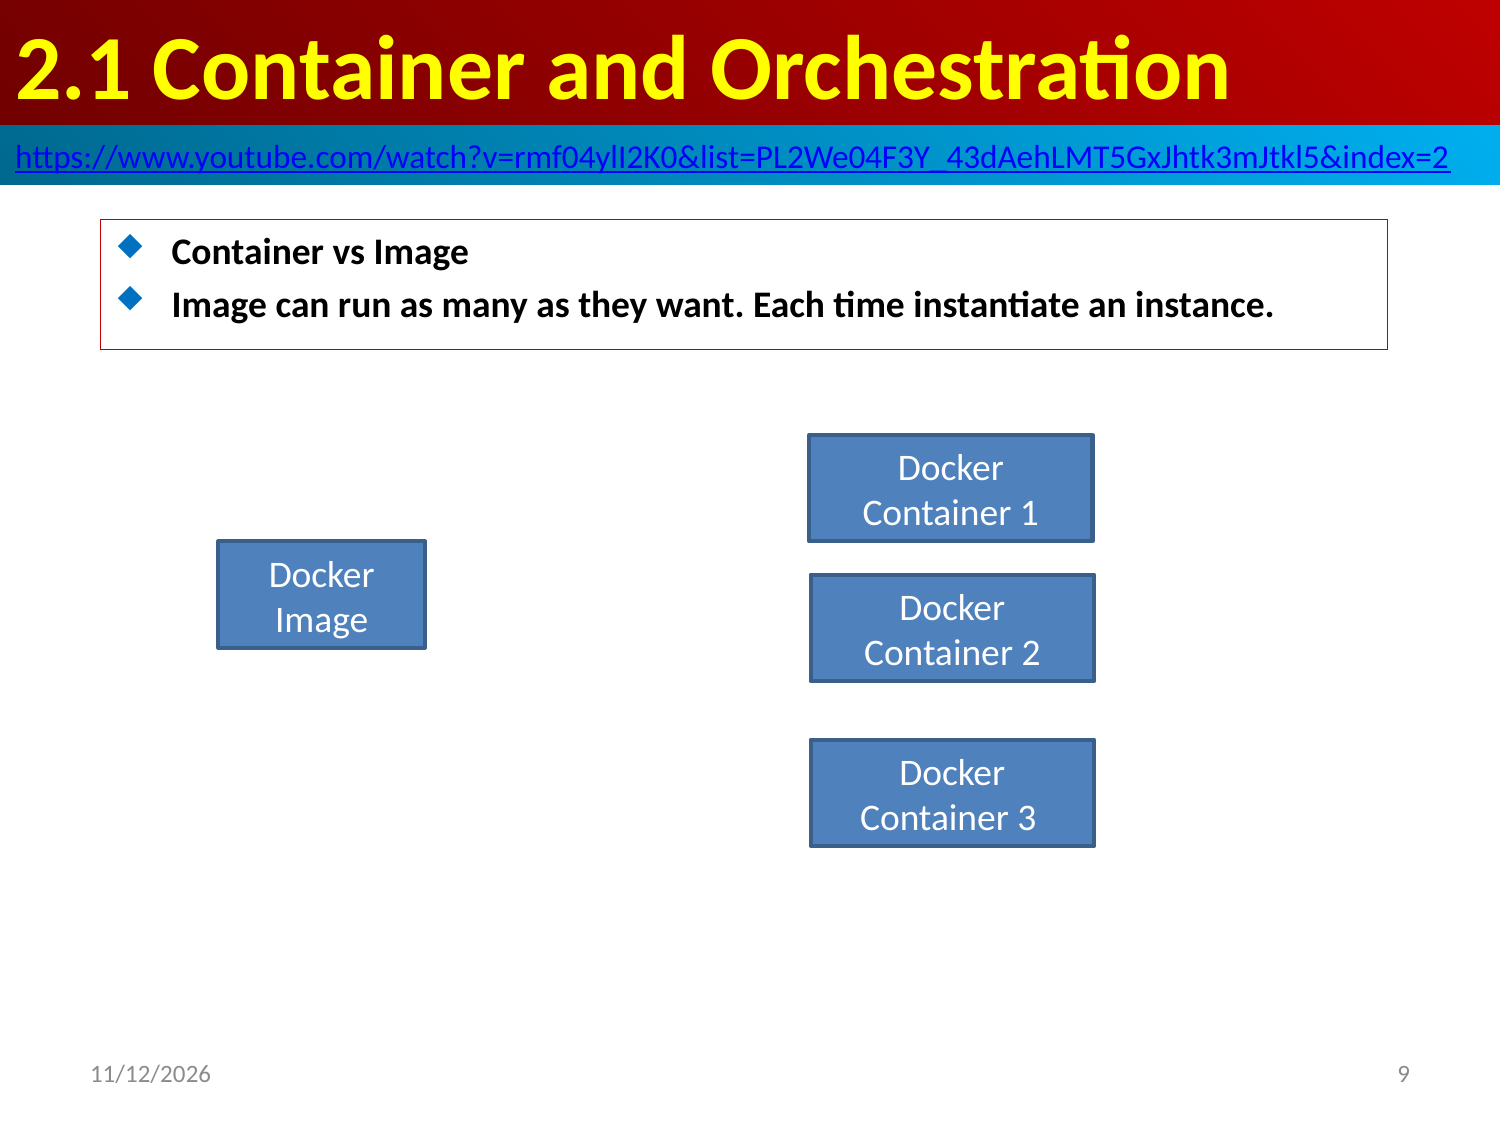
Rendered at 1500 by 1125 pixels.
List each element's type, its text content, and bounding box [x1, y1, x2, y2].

subtitle Container vs Image Image can run as many as they want. Each time instantiate an instance. [100, 219, 1388, 350]
text_box Docker Image [216, 539, 427, 650]
text_box Docker Container 2 [809, 573, 1096, 683]
text_box https://www.youtube.com/watch?v=rmf04ylI2K0&list=PL2We04F3Y_43dAehLMT5GxJhtk3mJtkl5&index=2 [0, 125, 1500, 185]
text_box Docker Container 3 [809, 738, 1096, 848]
title 2.1 Container and Orchestration [0, 0, 1500, 125]
slide_number 9 [1074, 1042, 1425, 1103]
text_box Docker Container 1 [807, 433, 1095, 543]
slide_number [75, 1042, 425, 1103]
